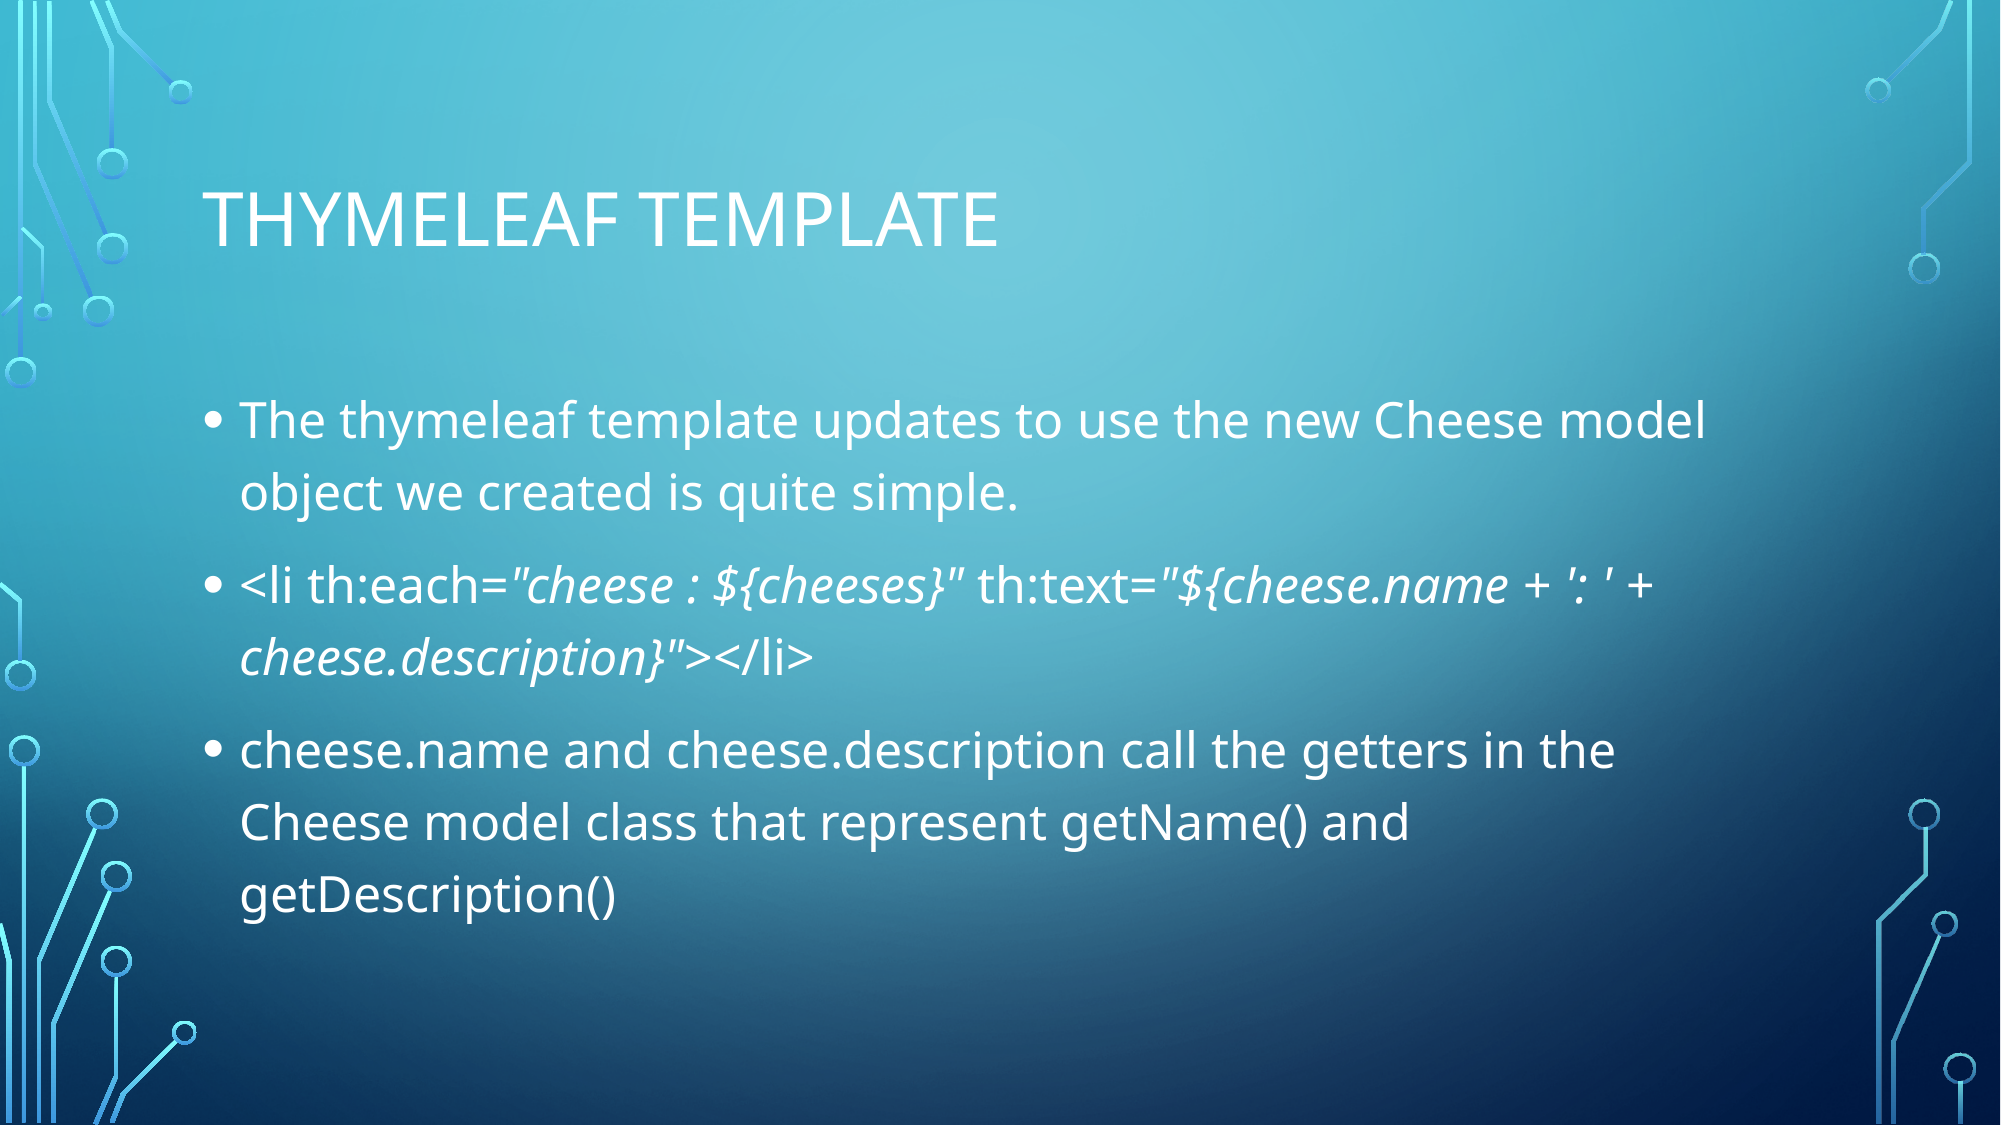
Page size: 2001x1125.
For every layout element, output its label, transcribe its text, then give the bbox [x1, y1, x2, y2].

title Thymeleaf template [187, 101, 1813, 344]
list The thymeleaf template updates to use the new Cheese model object we created is quite simple. <li th:each="cheese : ${cheeses}" th:text="${cheese.name + ': ' + cheese.description}"></li> cheese.name and cheese.description call the getters in the Cheese model class that represent getName() and getDescription() [187, 369, 1813, 950]
